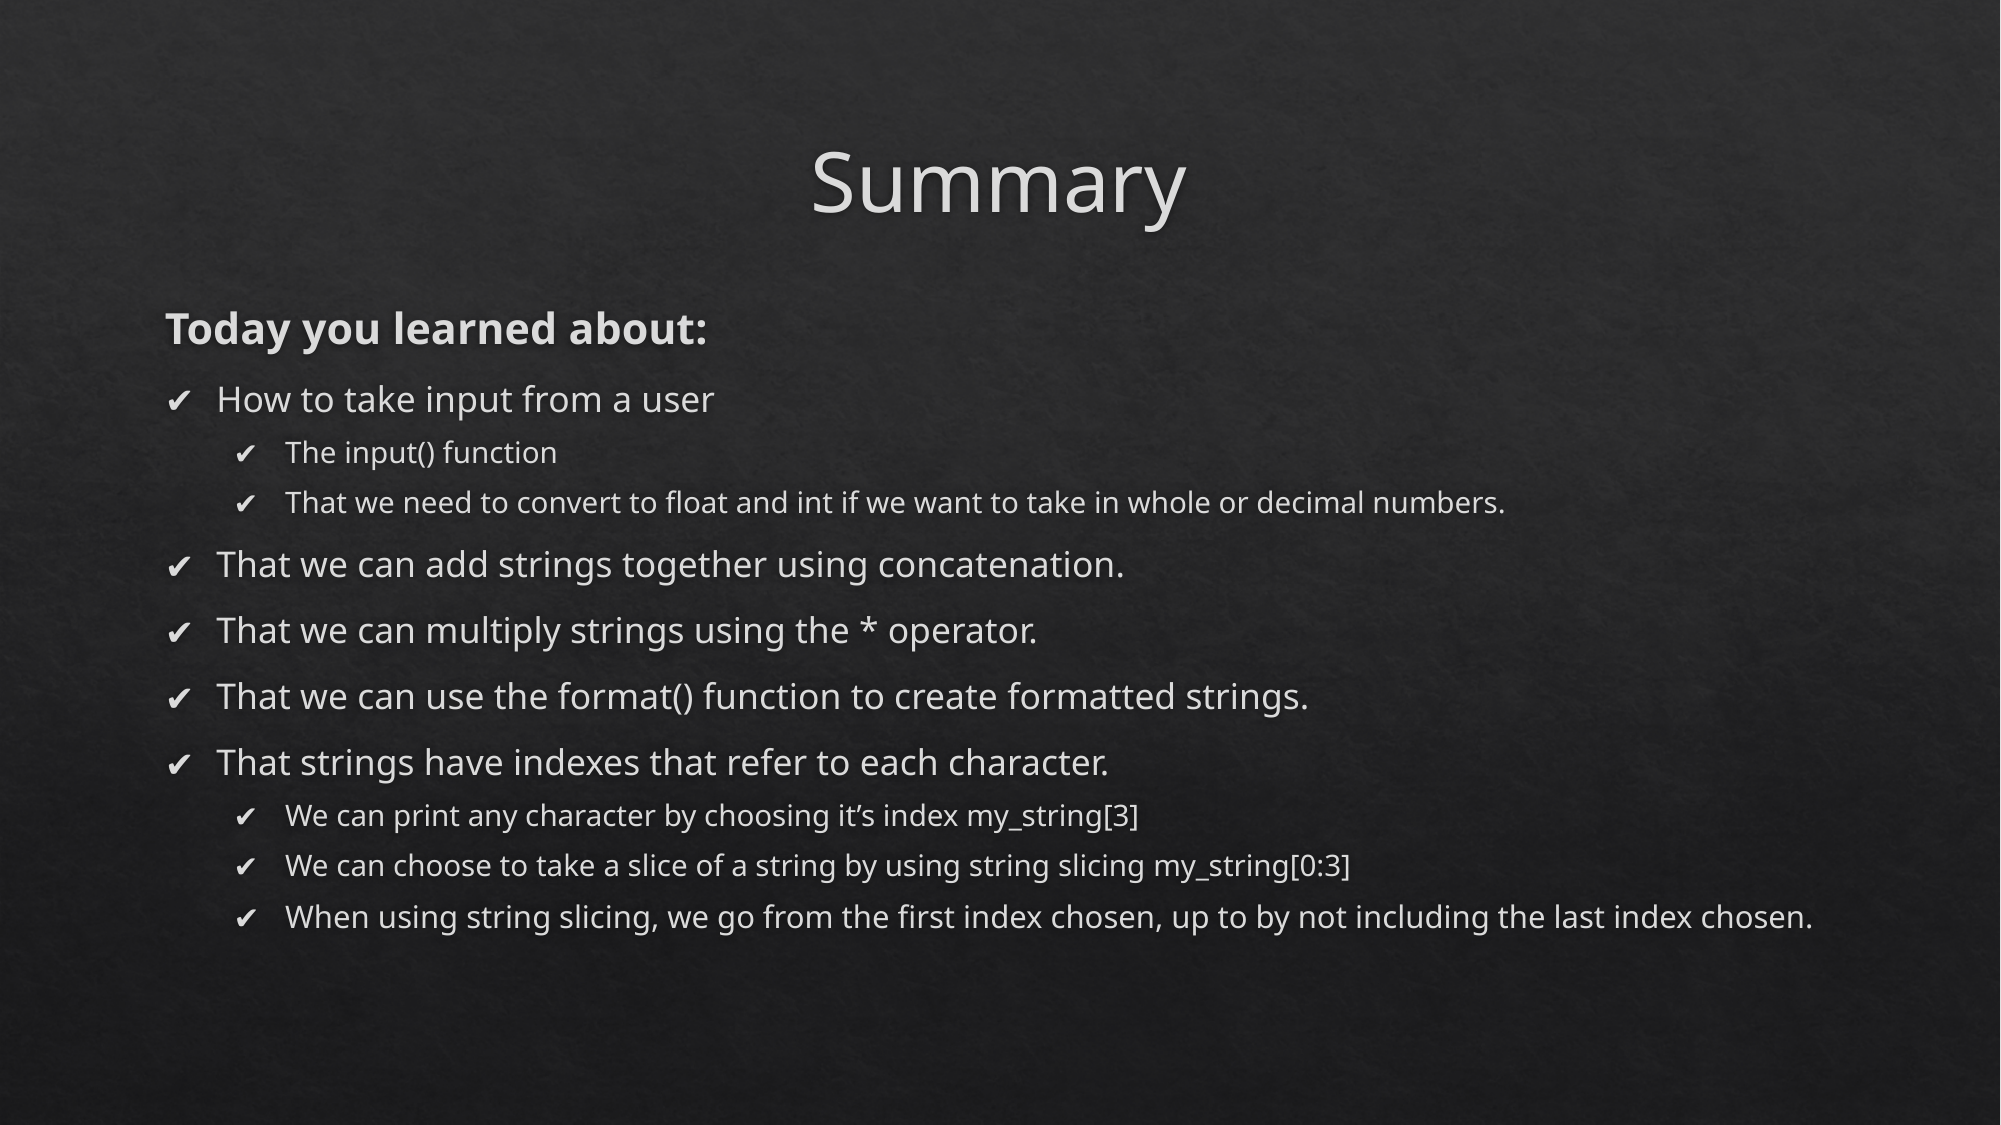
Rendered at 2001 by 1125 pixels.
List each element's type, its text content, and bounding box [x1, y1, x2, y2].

title Summary [149, 99, 1849, 260]
list Today you learned about: How to take input from a user The input() function That we need to convert to float and int if we want to take in whole or decimal numbers. That we can add strings together using concatenation. That we can multiply strings using the * operator. That we can use the format() function to create formatted strings. That strings have indexes that refer to each character. We can print any character by choosing it’s index my_string[3] We can choose to take a slice of a string by using string slicing my_string[0:3] When using string slicing, we go from the first index chosen, up to by not including the last index chosen. [149, 284, 1849, 950]
